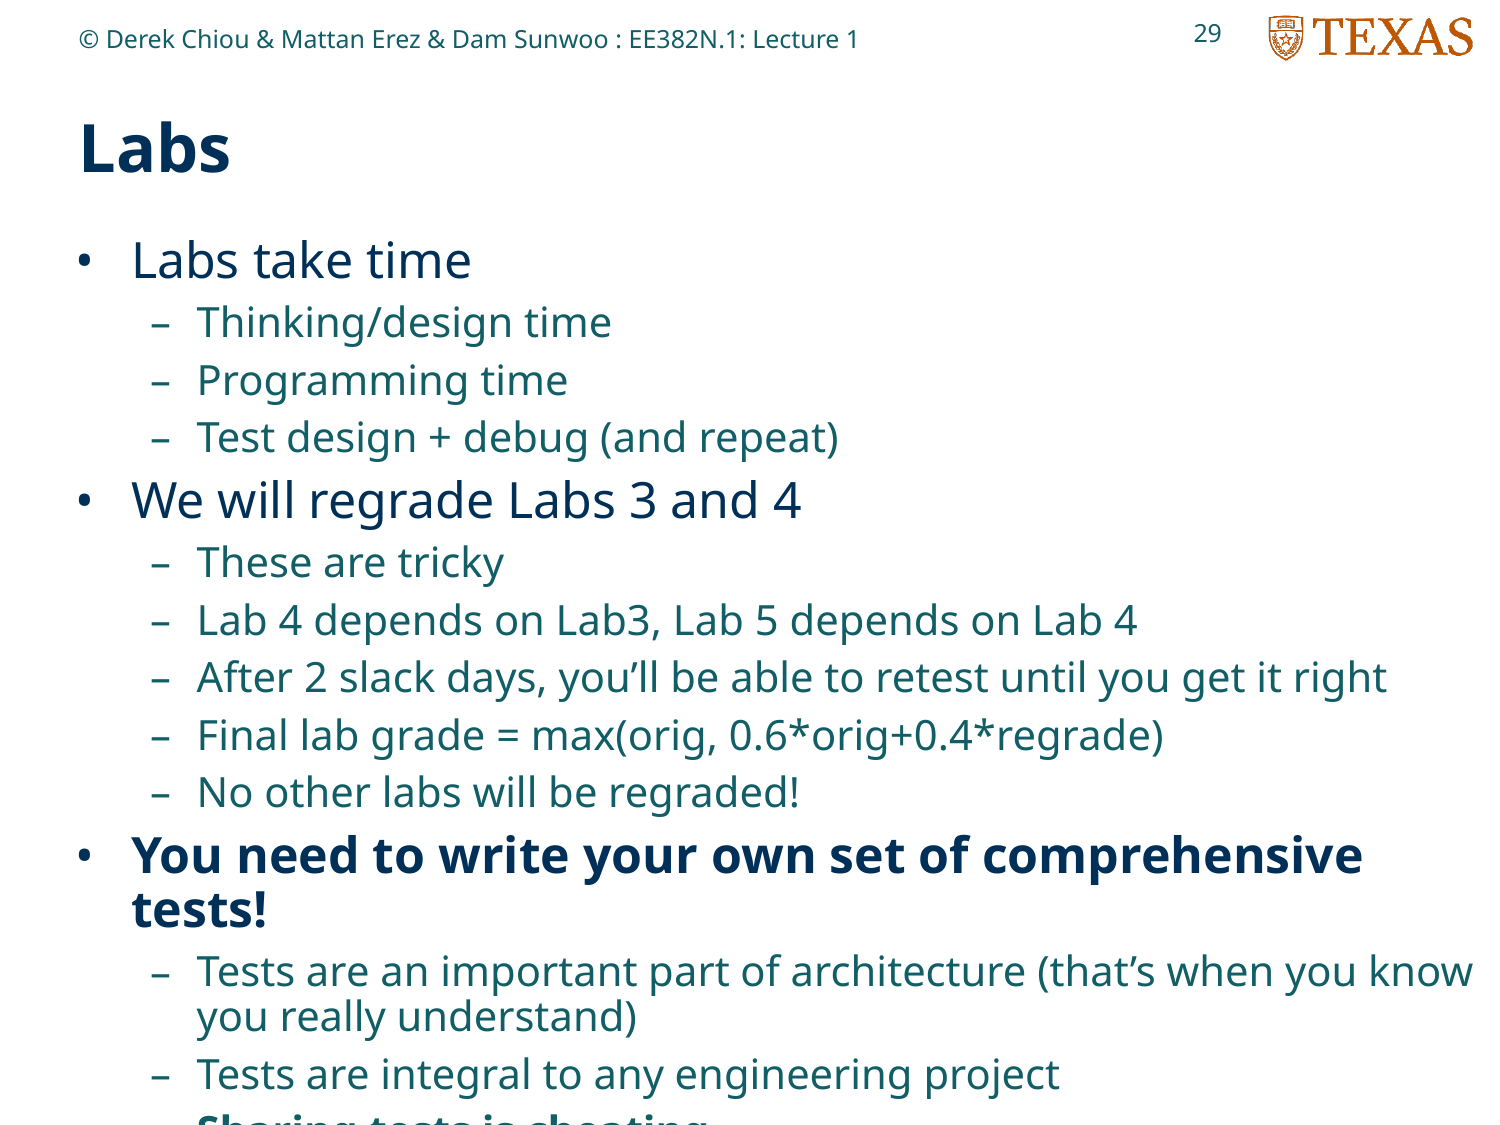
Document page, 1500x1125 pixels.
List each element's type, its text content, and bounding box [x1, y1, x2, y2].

title Labs [63, 75, 1475, 223]
slide_number 29 [1100, 0, 1238, 73]
picture [1268, 12, 1474, 63]
footer © Derek Chiou & Mattan Erez & Dam Sunwoo : EE382N.1: Lecture 1 [63, 3, 914, 73]
list Labs take time Thinking/design time Programming time Test design + debug (and repeat) We will regrade Labs 3 and 4 These are tricky Lab 4 depends on Lab3, Lab 5 depends on Lab 4 After 2 slack days, you’ll be able to retest until you get it right Final lab grade = max(orig, 0.6*orig+0.4*regrade) No other labs will be regraded! You need to write your own set of comprehensive tests! Tests are an important part of architecture (that’s when you know you really understand) Tests are integral to any engineering project Sharing tests is cheating [75, 235, 1475, 1123]
